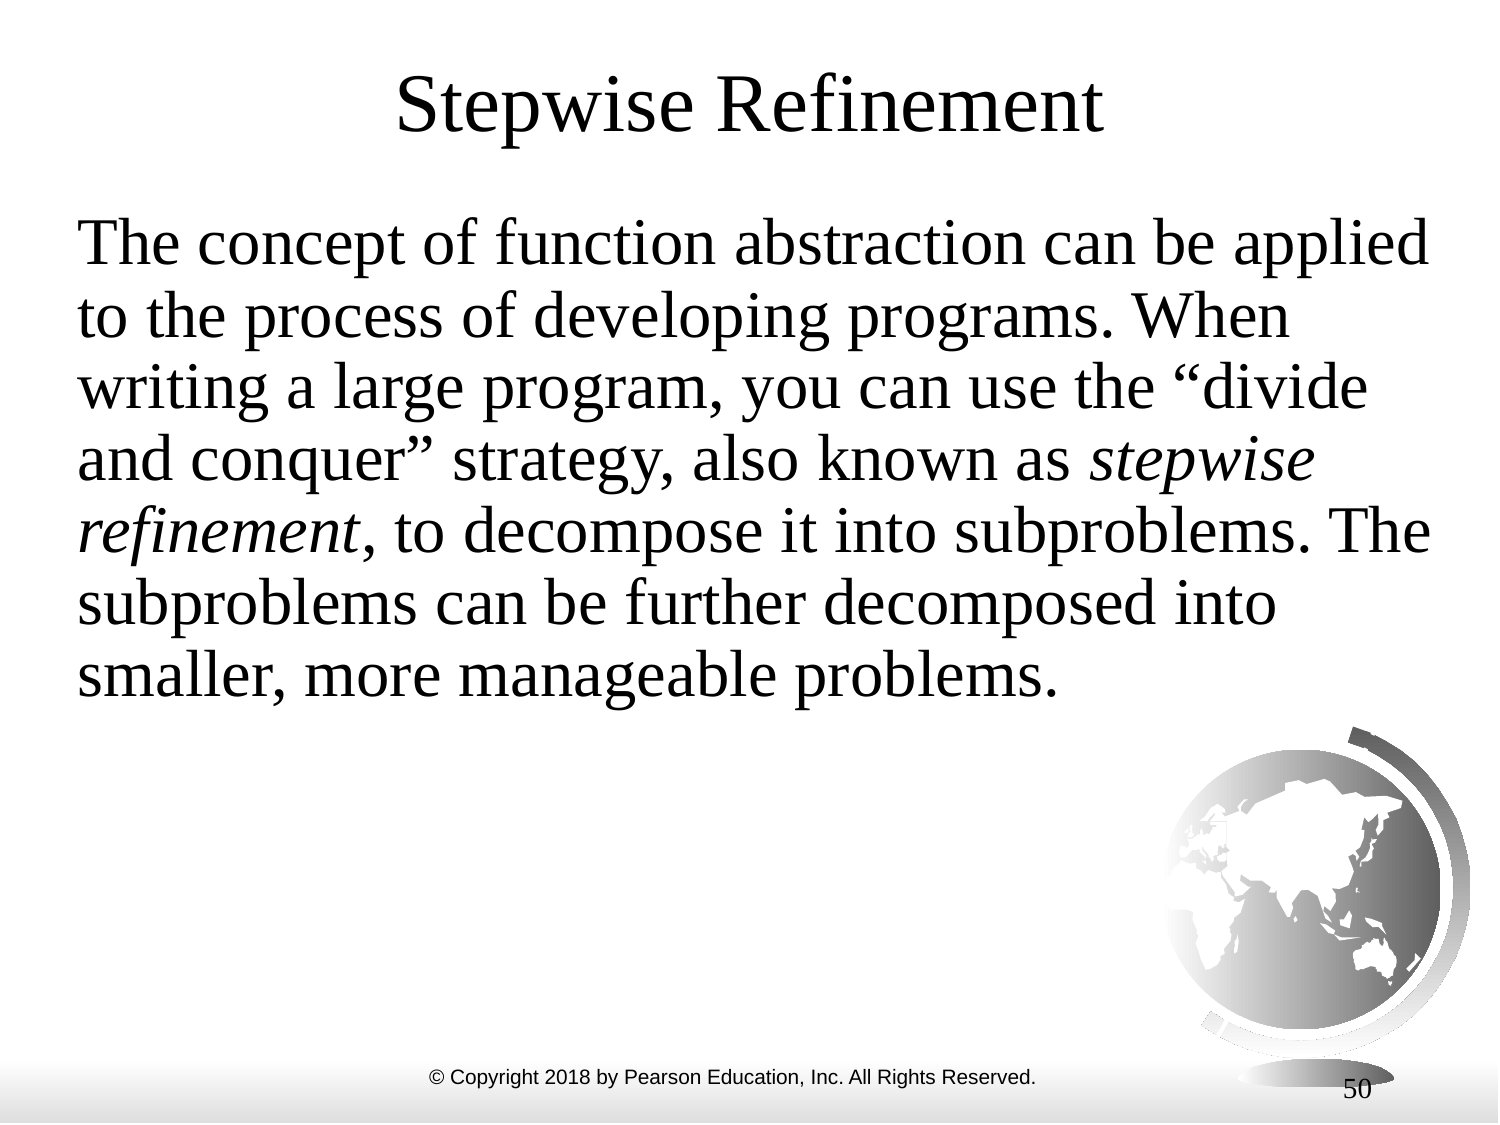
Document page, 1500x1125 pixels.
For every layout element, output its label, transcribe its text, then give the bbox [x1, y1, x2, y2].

title Stepwise Refinement [37, 50, 1463, 147]
slide_number 50 [1074, 1049, 1388, 1125]
list The concept of function abstraction can be applied to the process of developing programs. When writing a large program, you can use the “divide and conquer” strategy, also known as stepwise refinement, to decompose it into subproblems. The subproblems can be further decomposed into smaller, more manageable problems. [62, 200, 1450, 738]
